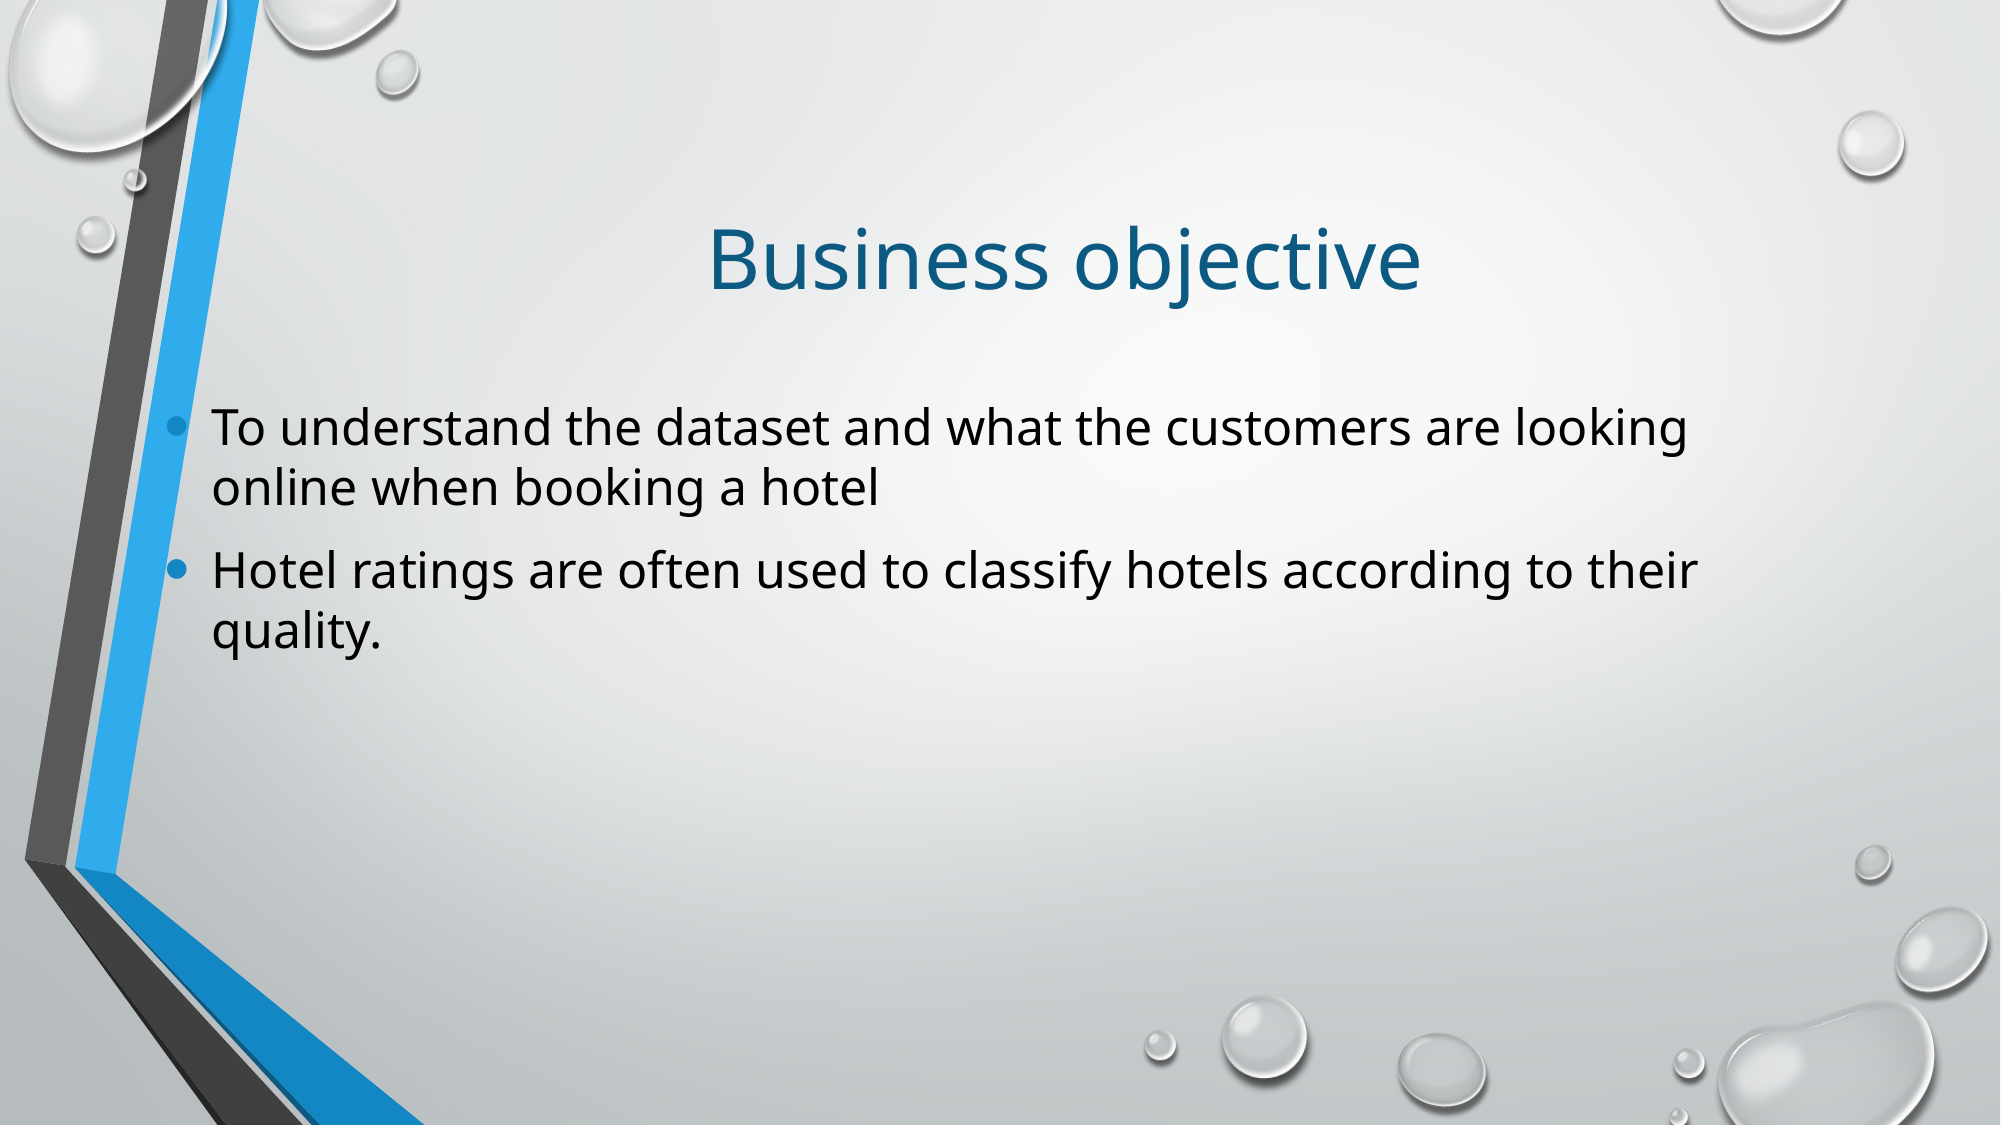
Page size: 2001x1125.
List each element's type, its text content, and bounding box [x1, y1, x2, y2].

picture [0, 0, 2000, 1125]
list To understand the dataset and what the customers are looking online when booking a hotel Hotel ratings are often used to classify hotels according to their quality. [149, 388, 1850, 950]
title Business objective [243, 112, 1887, 400]
